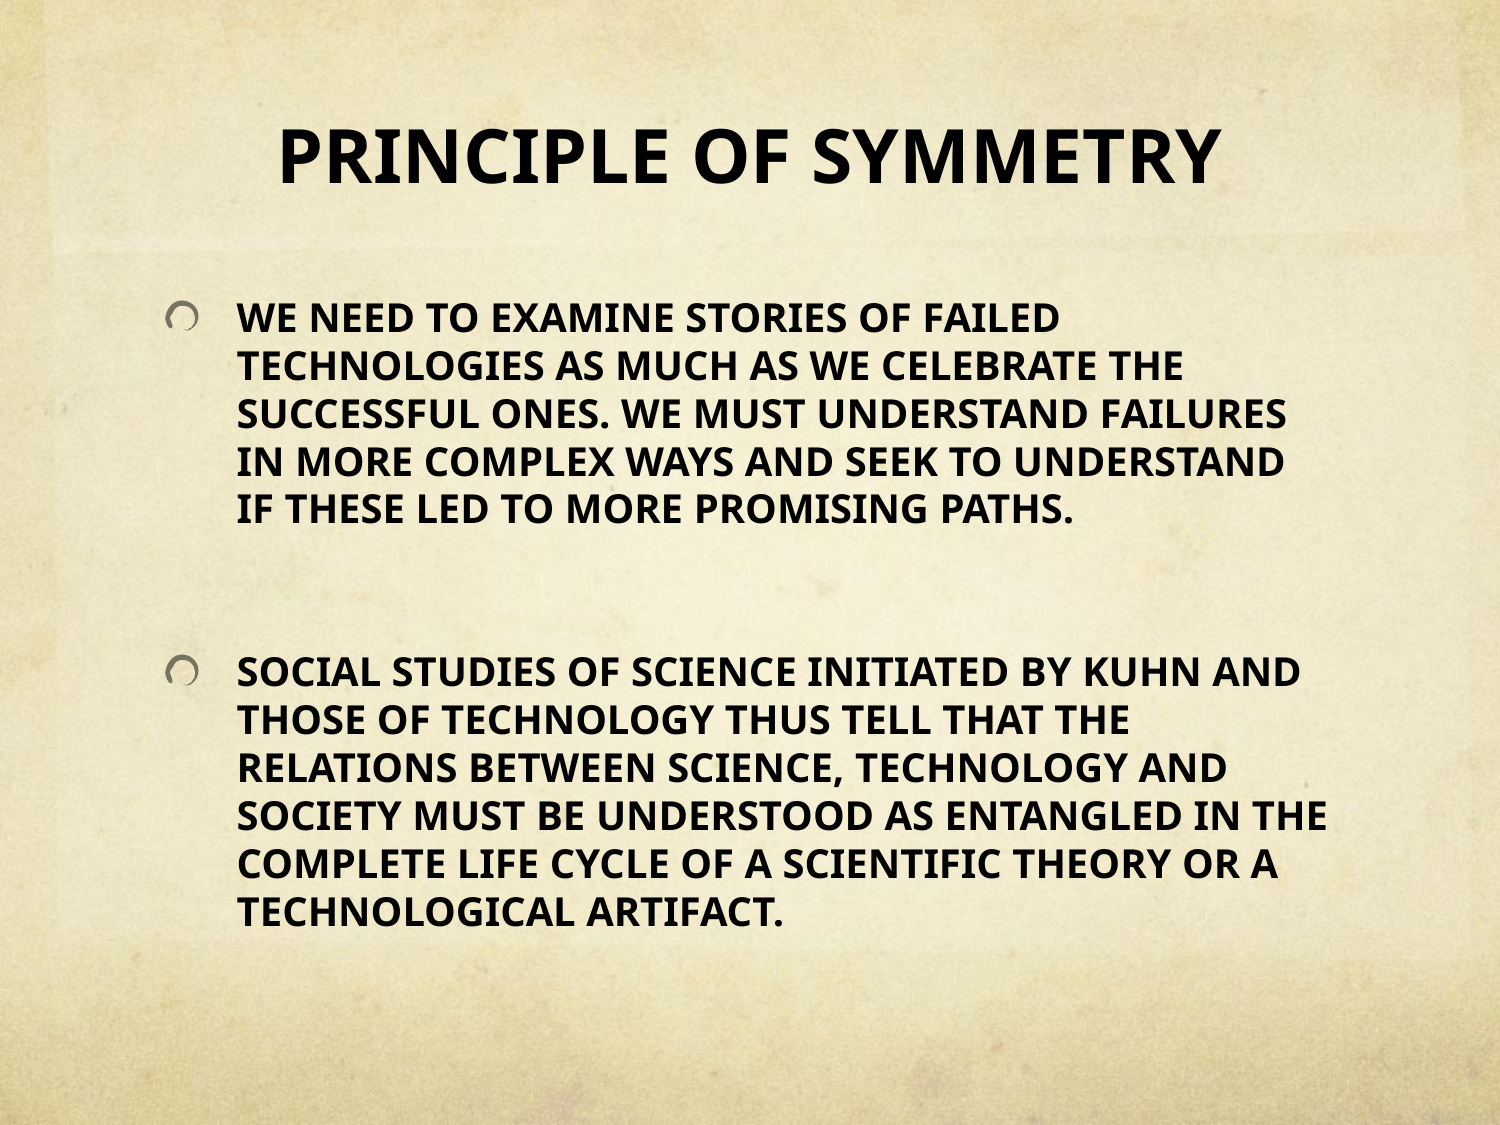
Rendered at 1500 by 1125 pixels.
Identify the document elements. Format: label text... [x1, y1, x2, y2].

picture [0, 0, 1500, 1125]
title PRINCIPLE OF SYMMETRY [150, 82, 1350, 225]
list WE NEED TO EXAMINE STORIES OF FAILED TECHNOLOGIES AS MUCH AS WE CELEBRATE THE SUCCESSFUL ONES. WE MUST UNDERSTAND FAILURES IN MORE COMPLEX WAYS AND SEEK TO UNDERSTAND IF THESE LED TO MORE PROMISING PATHS. SOCIAL STUDIES OF SCIENCE INITIATED BY KUHN AND THOSE OF TECHNOLOGY THUS TELL THAT THE RELATIONS BETWEEN SCIENCE, TECHNOLOGY AND SOCIETY MUST BE UNDERSTOOD AS ENTANGLED IN THE COMPLETE LIFE CYCLE OF A SCIENTIFIC THEORY OR A TECHNOLOGICAL ARTIFACT. [150, 284, 1350, 950]
